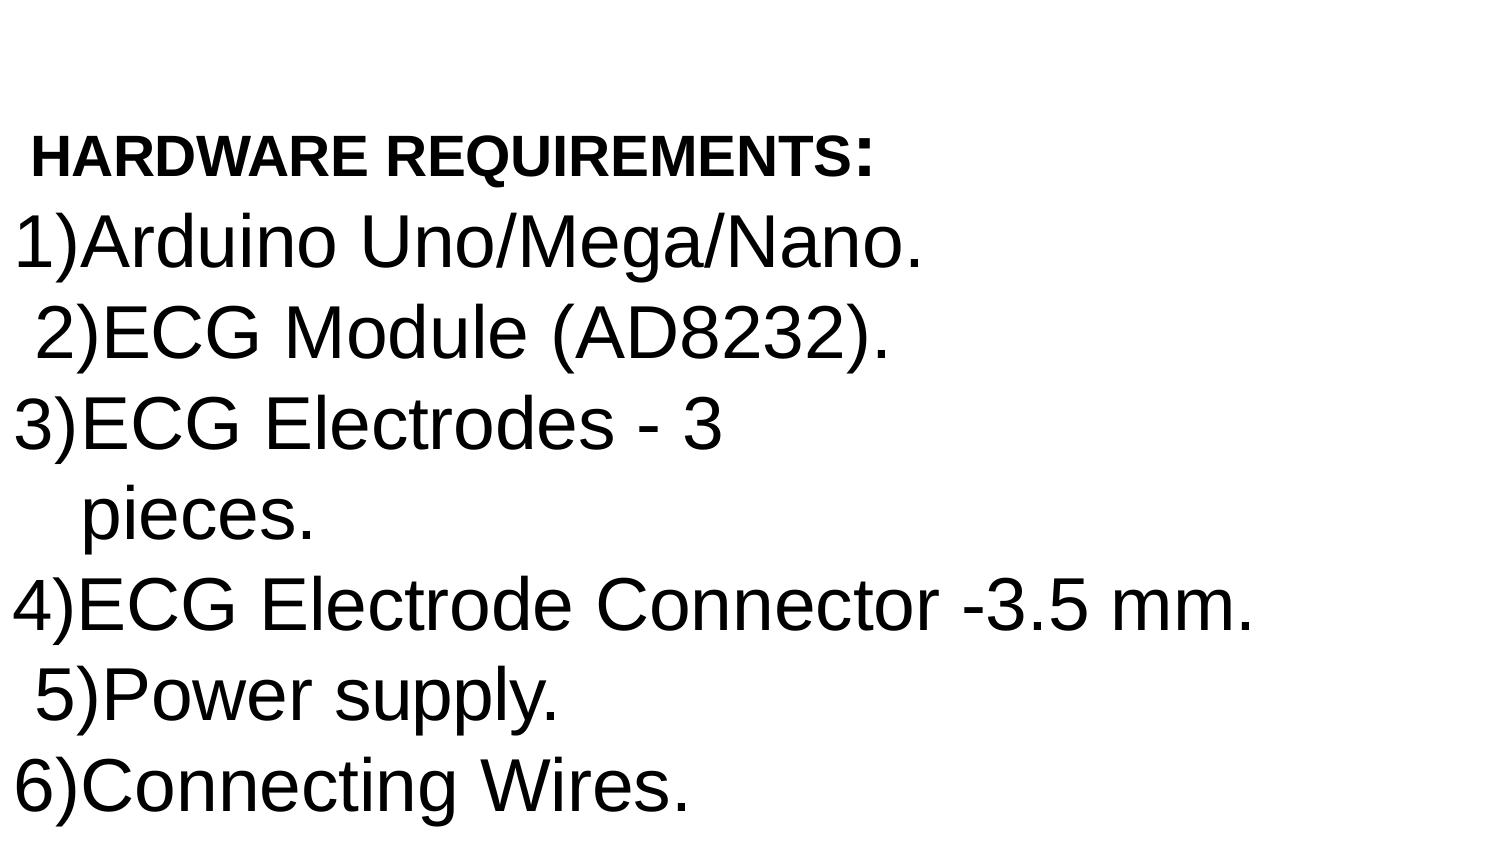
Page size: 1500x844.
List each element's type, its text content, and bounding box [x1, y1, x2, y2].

text_box HARDWARE REQUIREMENTS: 1)Arduino Uno/Mega/Nano. 2)ECG Module (AD8232). ECG Electrodes - 3 pieces. ECG Electrode Connector -3.5 mm. 5)Power supply. 6)Connecting Wires. [11, 99, 1265, 827]
